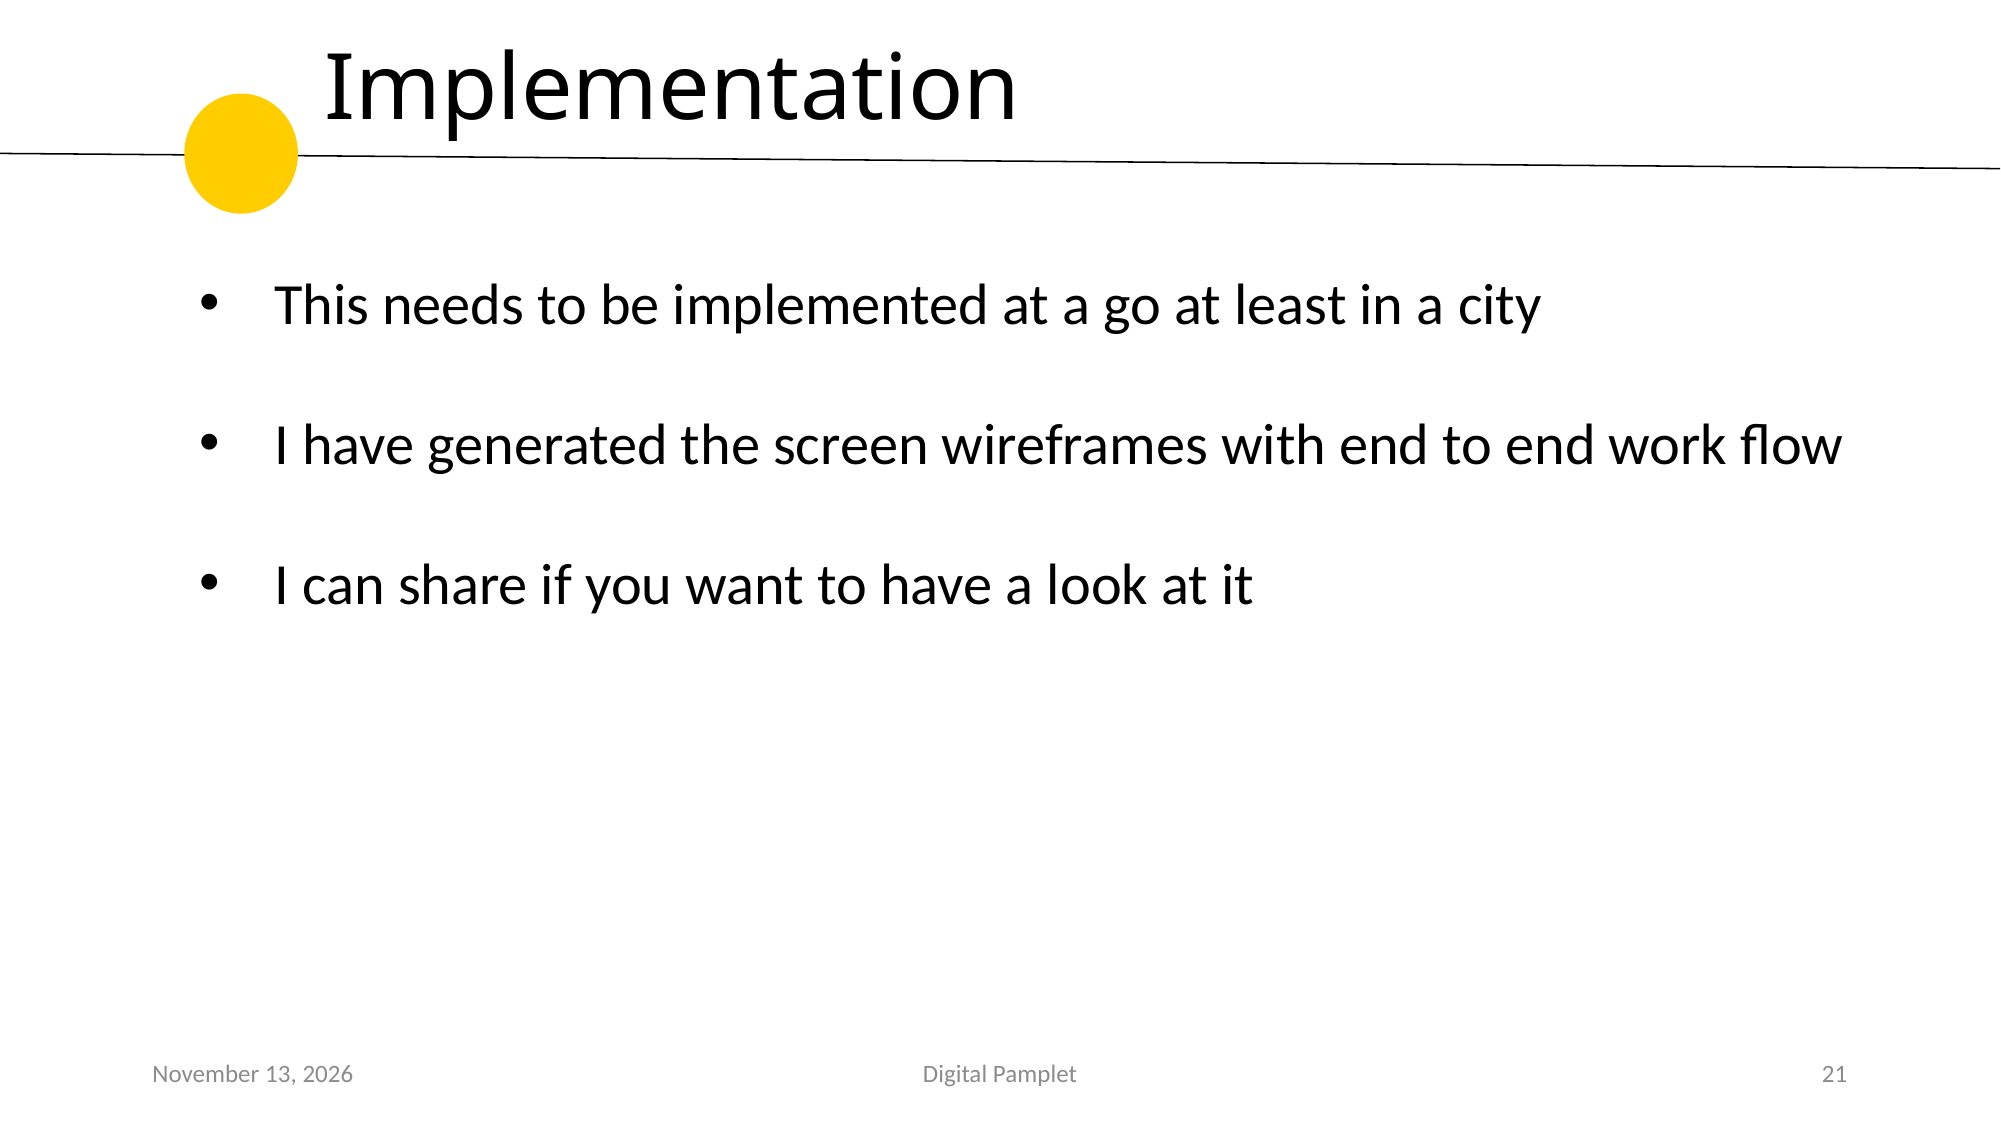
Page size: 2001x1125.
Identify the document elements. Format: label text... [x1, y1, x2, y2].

slide_number 21 [1412, 1042, 1863, 1103]
text_box Implementation [309, 33, 1320, 109]
text_box This needs to be implemented at a go at least in a city I have generated the screen wireframes with end to end work flow I can share if you want to have a look at it [184, 258, 1948, 764]
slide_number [137, 1042, 588, 1103]
footer Digital Pamplet [662, 1042, 1338, 1103]
